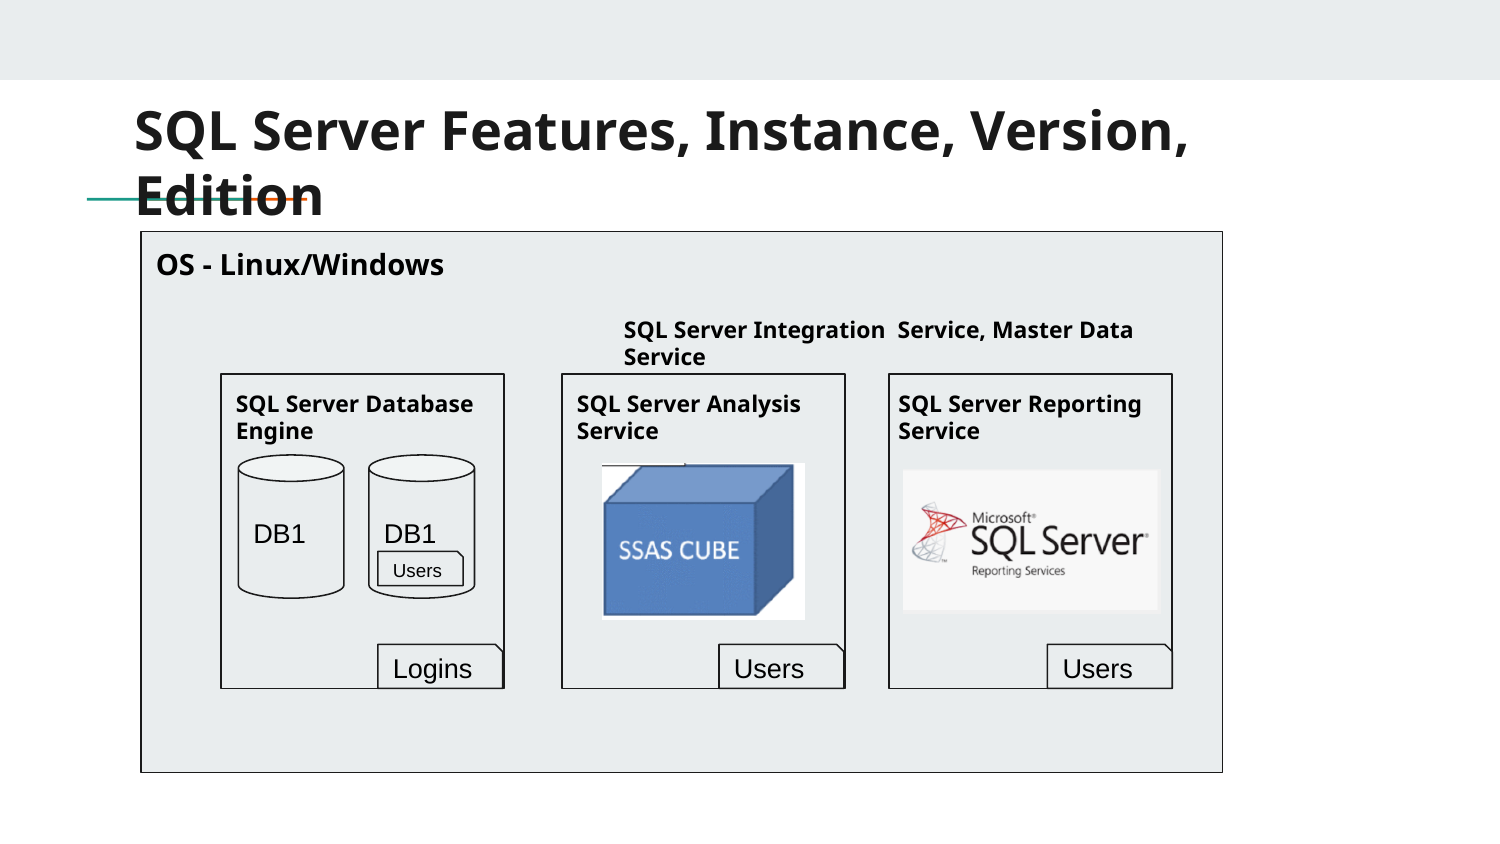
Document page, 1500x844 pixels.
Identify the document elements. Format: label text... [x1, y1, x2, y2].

text_box [140, 231, 1223, 773]
text_box Logins [377, 644, 503, 689]
title SQL Server Features, Instance, Version, Edition [119, 81, 1381, 169]
text_box SQL Server Analysis Service [561, 374, 846, 439]
text_box SQL Server Reporting Service [883, 374, 1167, 439]
text_box DB1 [238, 454, 344, 599]
picture [602, 463, 805, 620]
text_box Users [1047, 644, 1173, 689]
text_box [561, 439, 846, 689]
picture [902, 469, 1161, 614]
text_box SQL Server Database Engine [220, 374, 505, 439]
text_box [220, 439, 505, 689]
text_box Users [718, 644, 844, 689]
text_box OS - Linux/Windows [140, 231, 512, 297]
text_box DB1 [368, 454, 475, 599]
text_box SQL Server Integration Service, Master Data Service [608, 300, 1198, 366]
text_box Users [377, 551, 464, 586]
text_box [889, 374, 1173, 689]
